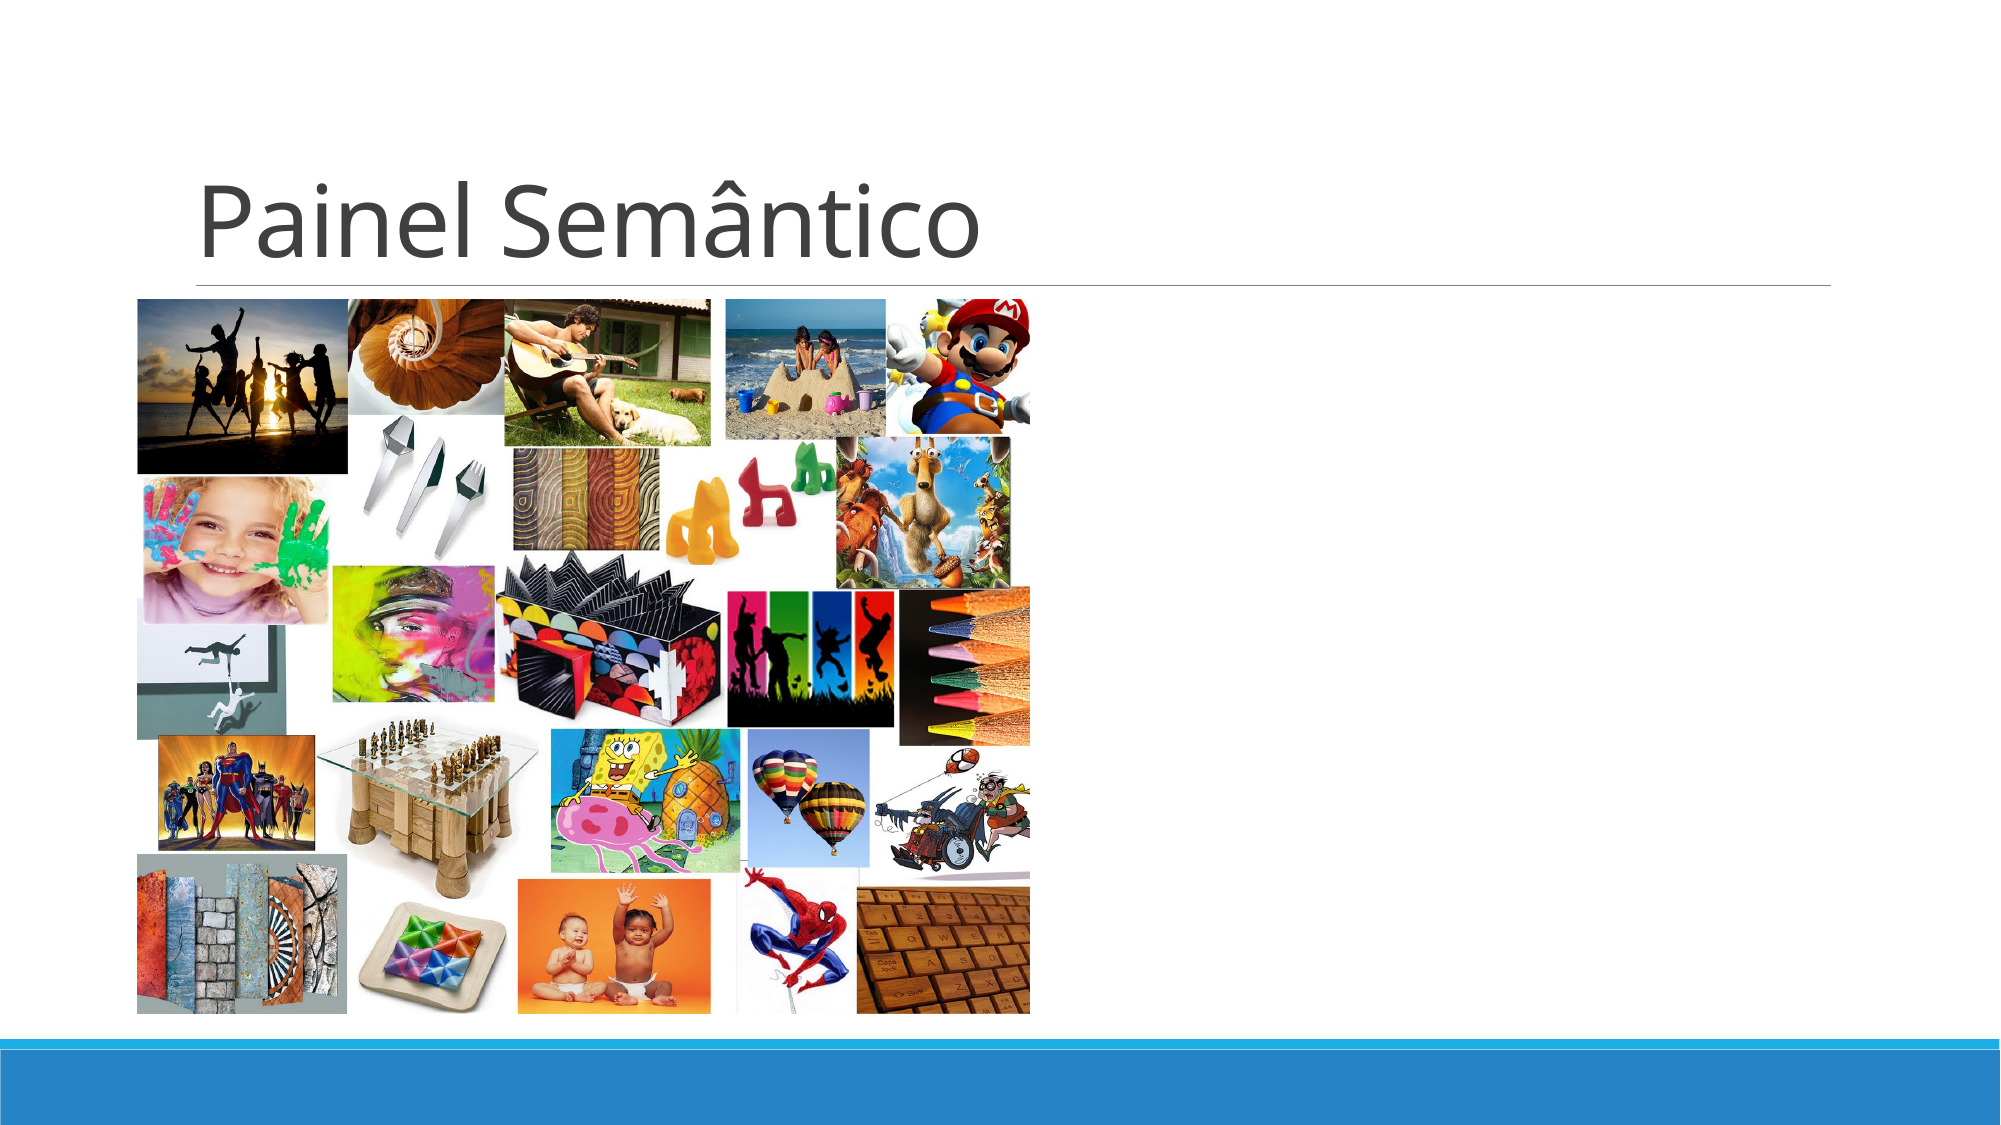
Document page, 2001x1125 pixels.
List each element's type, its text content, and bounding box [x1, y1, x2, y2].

picture [136, 298, 1031, 1014]
title Painel Semântico [180, 47, 1830, 285]
